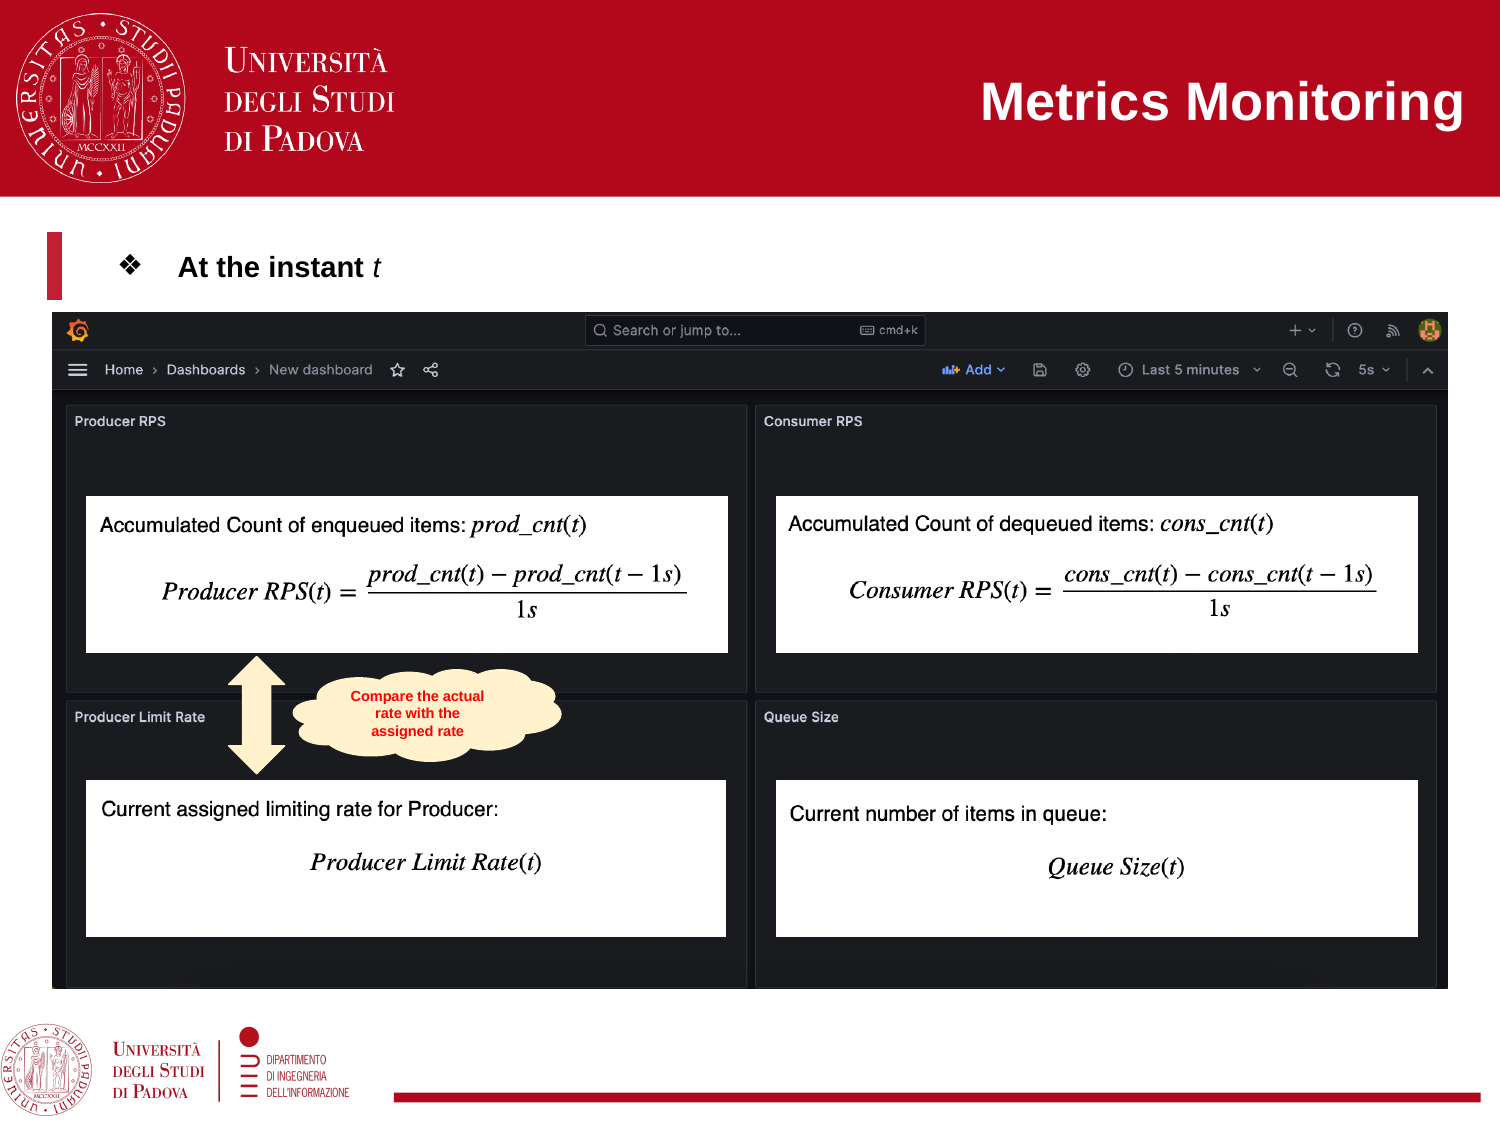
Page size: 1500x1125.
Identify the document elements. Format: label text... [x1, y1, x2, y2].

title Metrics Monitoring [441, 55, 1481, 141]
picture [16, 13, 394, 183]
text_box [47, 233, 61, 299]
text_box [51, 312, 1449, 989]
picture [0, 1023, 349, 1125]
text_box At the instant t [79, 233, 1475, 299]
